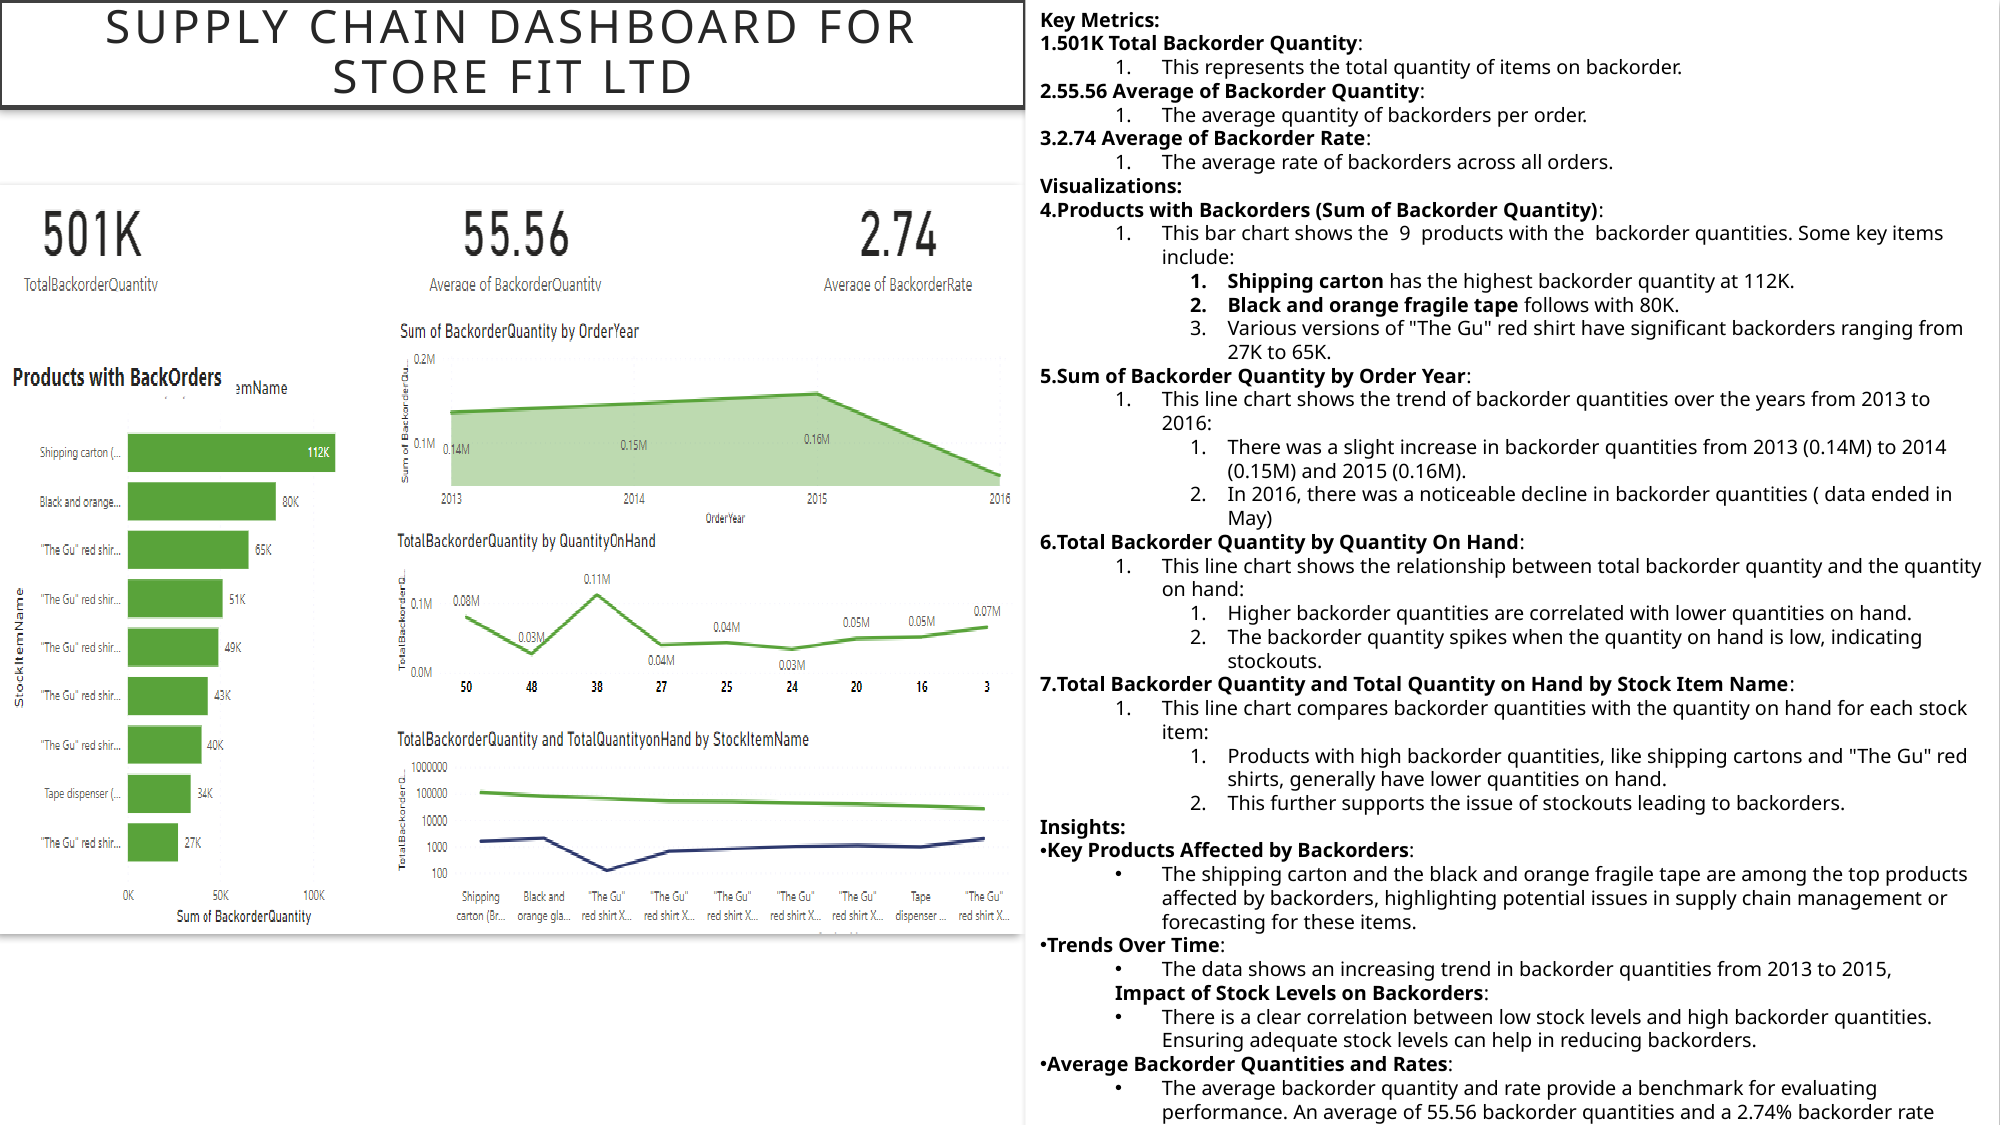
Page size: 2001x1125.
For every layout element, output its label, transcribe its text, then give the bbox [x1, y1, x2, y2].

picture [0, 185, 1027, 934]
title Supply Chain Dashboard for Store FIT Ltd [0, 0, 1025, 110]
text_box Key Metrics: 501K Total Backorder Quantity: This represents the total quantity of items on backorder. 55.56 Average of Backorder Quantity: The average quantity of backorders per order. 2.74 Average of Backorder Rate: The average rate of backorders across all orders. Visualizations: Products with Backorders (Sum of Backorder Quantity): This bar chart shows the 9 products with the backorder quantities. Some key items include: Shipping carton has the highest backorder quantity at 112K. Black and orange fragile tape follows with 80K. Various versions of "The Gu" red shirt have significant backorders ranging from 27K to 65K. Sum of Backorder Quantity by Order Year: This line chart shows the trend of backorder quantities over the years from 2013 to 2016: There was a slight increase in backorder quantities from 2013 (0.14M) to 2014 (0.15M) and 2015 (0.16M). In 2016, there was a noticeable decline in backorder quantities ( data ended in May) Total Backorder Quantity by Quantity On Hand: This line chart shows the relationship between total backorder quantity and the quantity on hand: Higher backorder quantities are correlated with lower quantities on hand. The backorder quantity spikes when the quantity on hand is low, indicating stockouts. Total Backorder Quantity and Total Quantity on Hand by Stock Item Name: This line chart compares backorder quantities with the quantity on hand for each stock item: Products with high backorder quantities, like shipping cartons and "The Gu" red shirts, generally have lower quantities on hand. This further supports the issue of stockouts leading to backorders. Insights: Key Products Affected by Backorders: The shipping carton and the black and orange fragile tape are among the top products affected by backorders, highlighting potential issues in supply chain management or forecasting for these items. Trends Over Time: The data shows an increasing trend in backorder quantities from 2013 to 2015, Impact of Stock Levels on Backorders: There is a clear correlation between low stock levels and high backorder quantities. Ensuring adequate stock levels can help in reducing backorders. Average Backorder Quantities and Rates: The average backorder quantity and rate provide a benchmark for evaluating performance. An average of 55.56 backorder quantities and a 2.74% backorder rate suggest areas for improvement in inventory management. Conclusion: This dashboard highlights the importance of managing inventory levels to reduce backorders. Key products like shipping cartons and various red shirts are frequently backordered, indicating potential issues in supply chain forecasting and stock management. Addressing these issues can lead to better customer satisfaction and improved operational efficiency. Monitoring trends over time and understanding the relationship between stock levels and backorders are crucial for proactive inventory management. [1025, 0, 2000, 1125]
